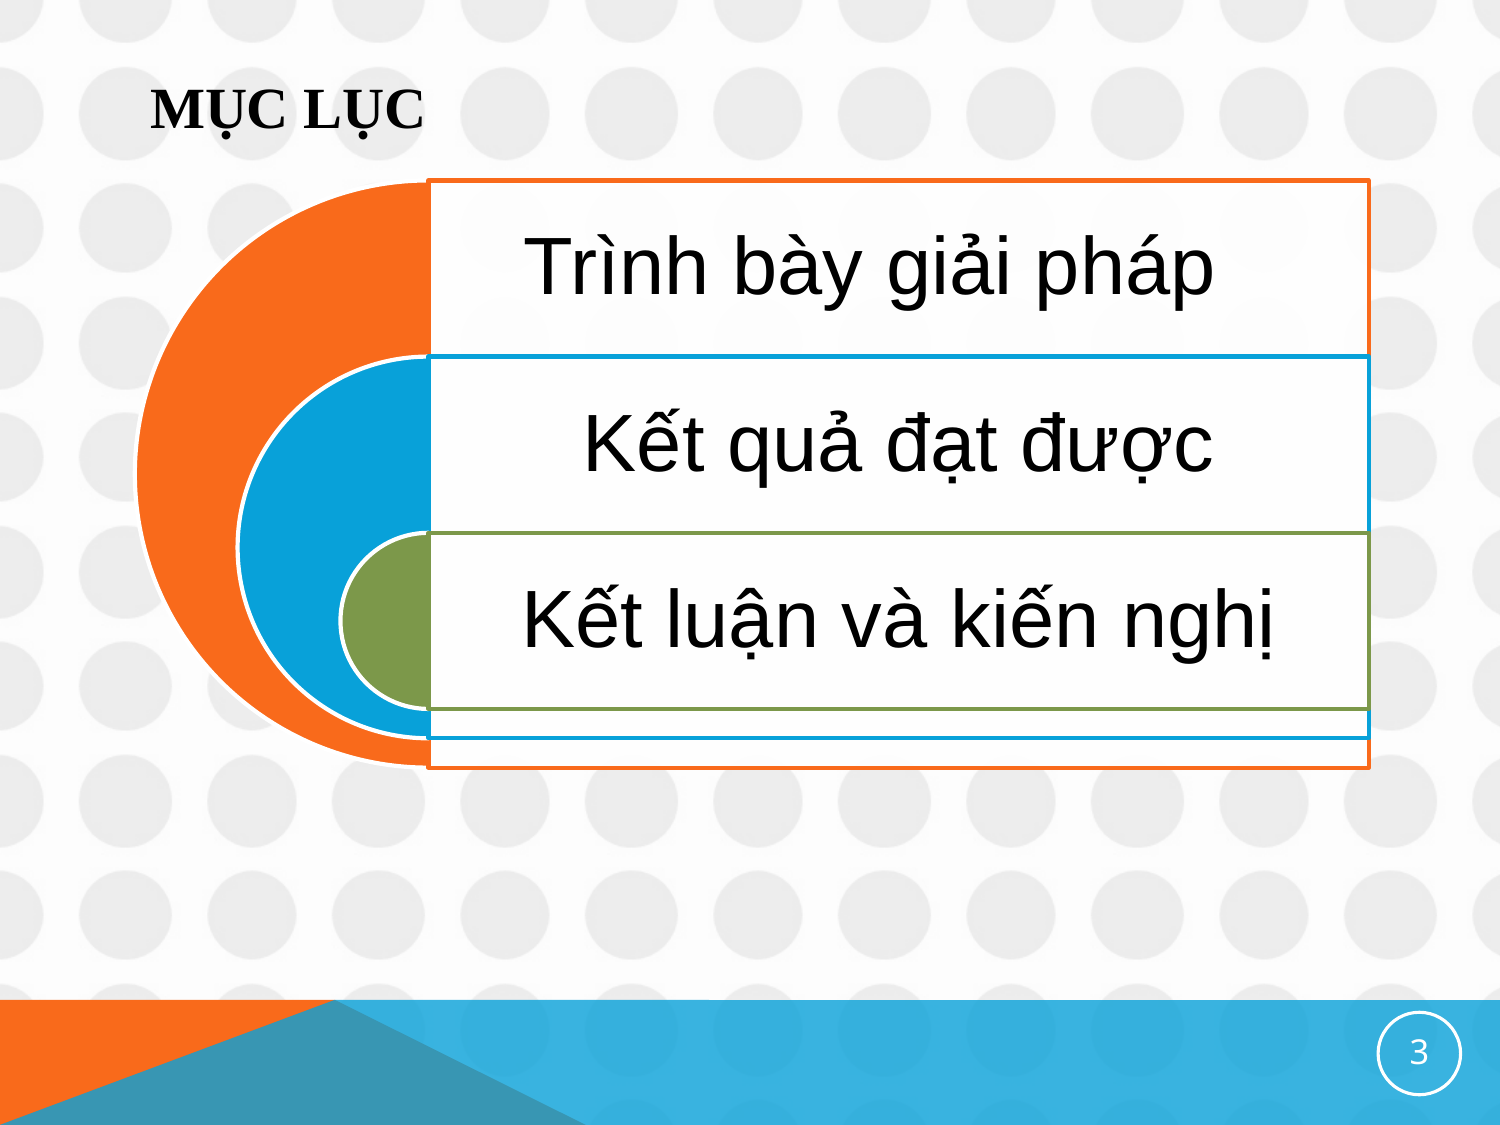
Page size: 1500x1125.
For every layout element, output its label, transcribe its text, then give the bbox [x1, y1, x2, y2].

slide_number 3 [1376, 1010, 1463, 1097]
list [134, 180, 1369, 768]
title Mục lục [135, 60, 1369, 150]
